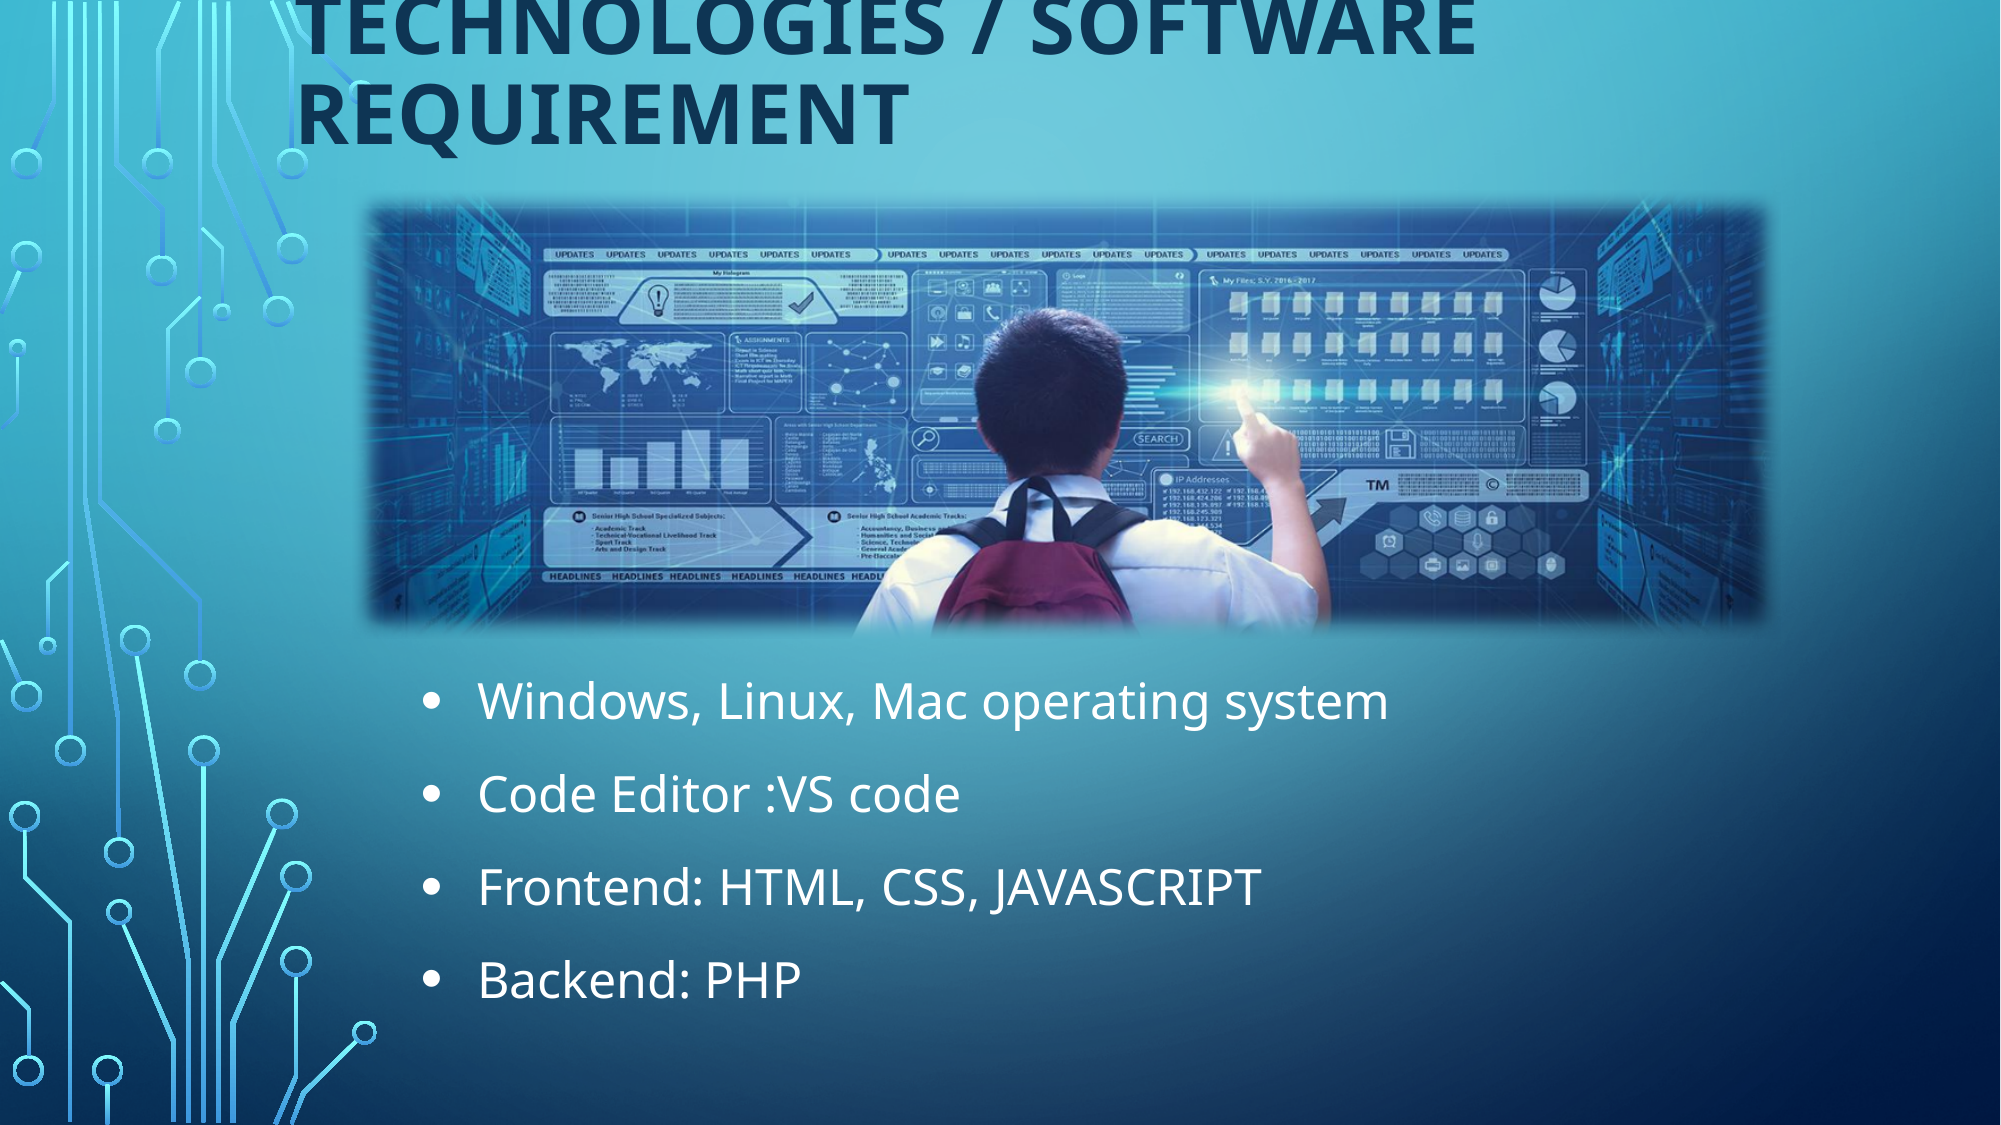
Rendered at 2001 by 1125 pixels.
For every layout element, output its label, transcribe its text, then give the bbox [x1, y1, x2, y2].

picture [352, 190, 1782, 639]
title TECHNOLOGIES / SOFTWARE REQUIREMENT [279, 84, 1979, 361]
text_box This Photo by Unknown Author is licensed under CC BY [565, 1121, 1855, 1125]
subtitle Windows, Linux, Mac operating system Code Editor :VS code Frontend: HTML, CSS, JAVASCRIPT Backend: PHP [405, 650, 1626, 1125]
